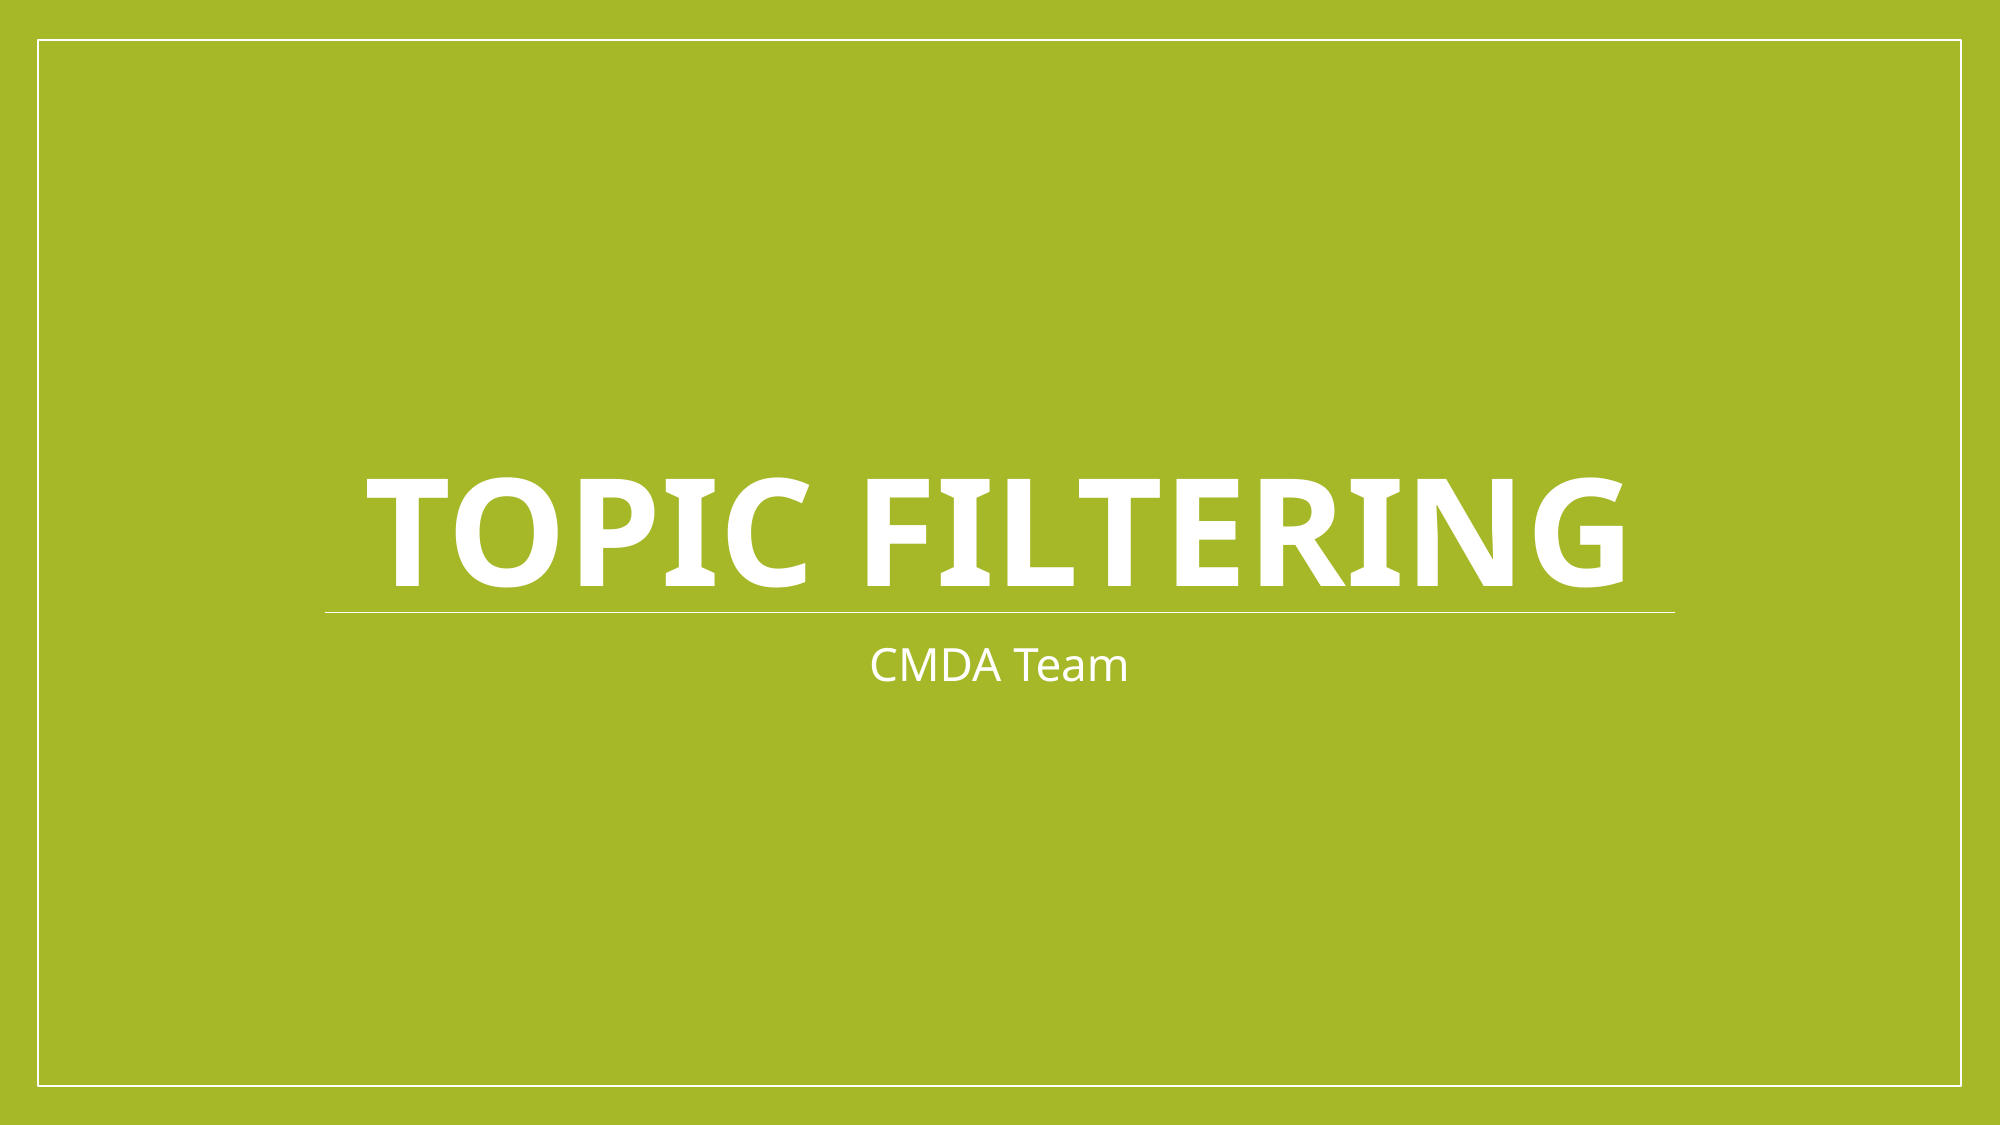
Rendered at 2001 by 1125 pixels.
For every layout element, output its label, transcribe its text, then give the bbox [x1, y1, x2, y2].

title Topic Filtering [182, 144, 1818, 625]
subtitle CMDA Team [280, 634, 1719, 863]
